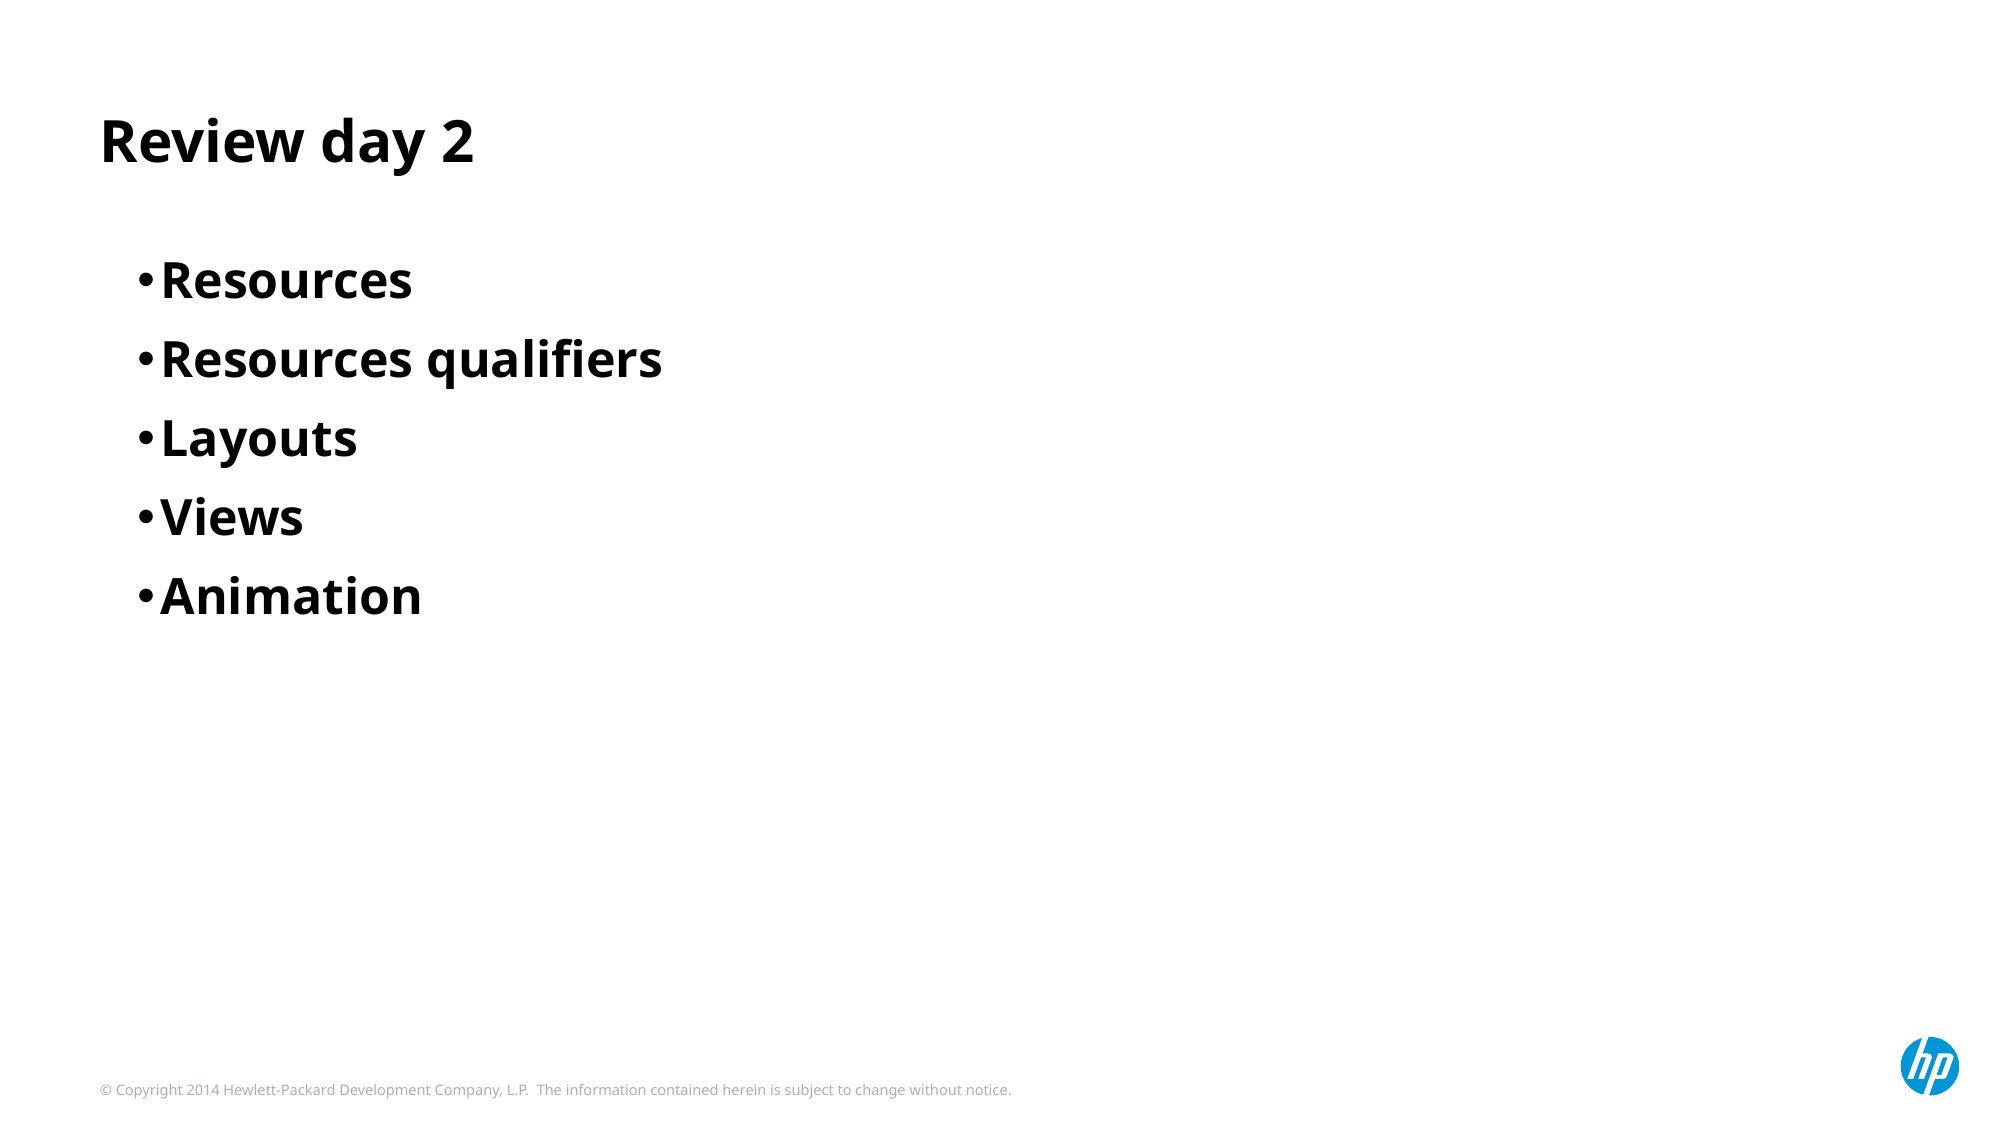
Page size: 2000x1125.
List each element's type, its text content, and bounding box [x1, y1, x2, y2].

title Review day 2 [99, 50, 1900, 175]
list Resources Resources qualifiers Layouts Views Animation [99, 255, 1900, 1000]
